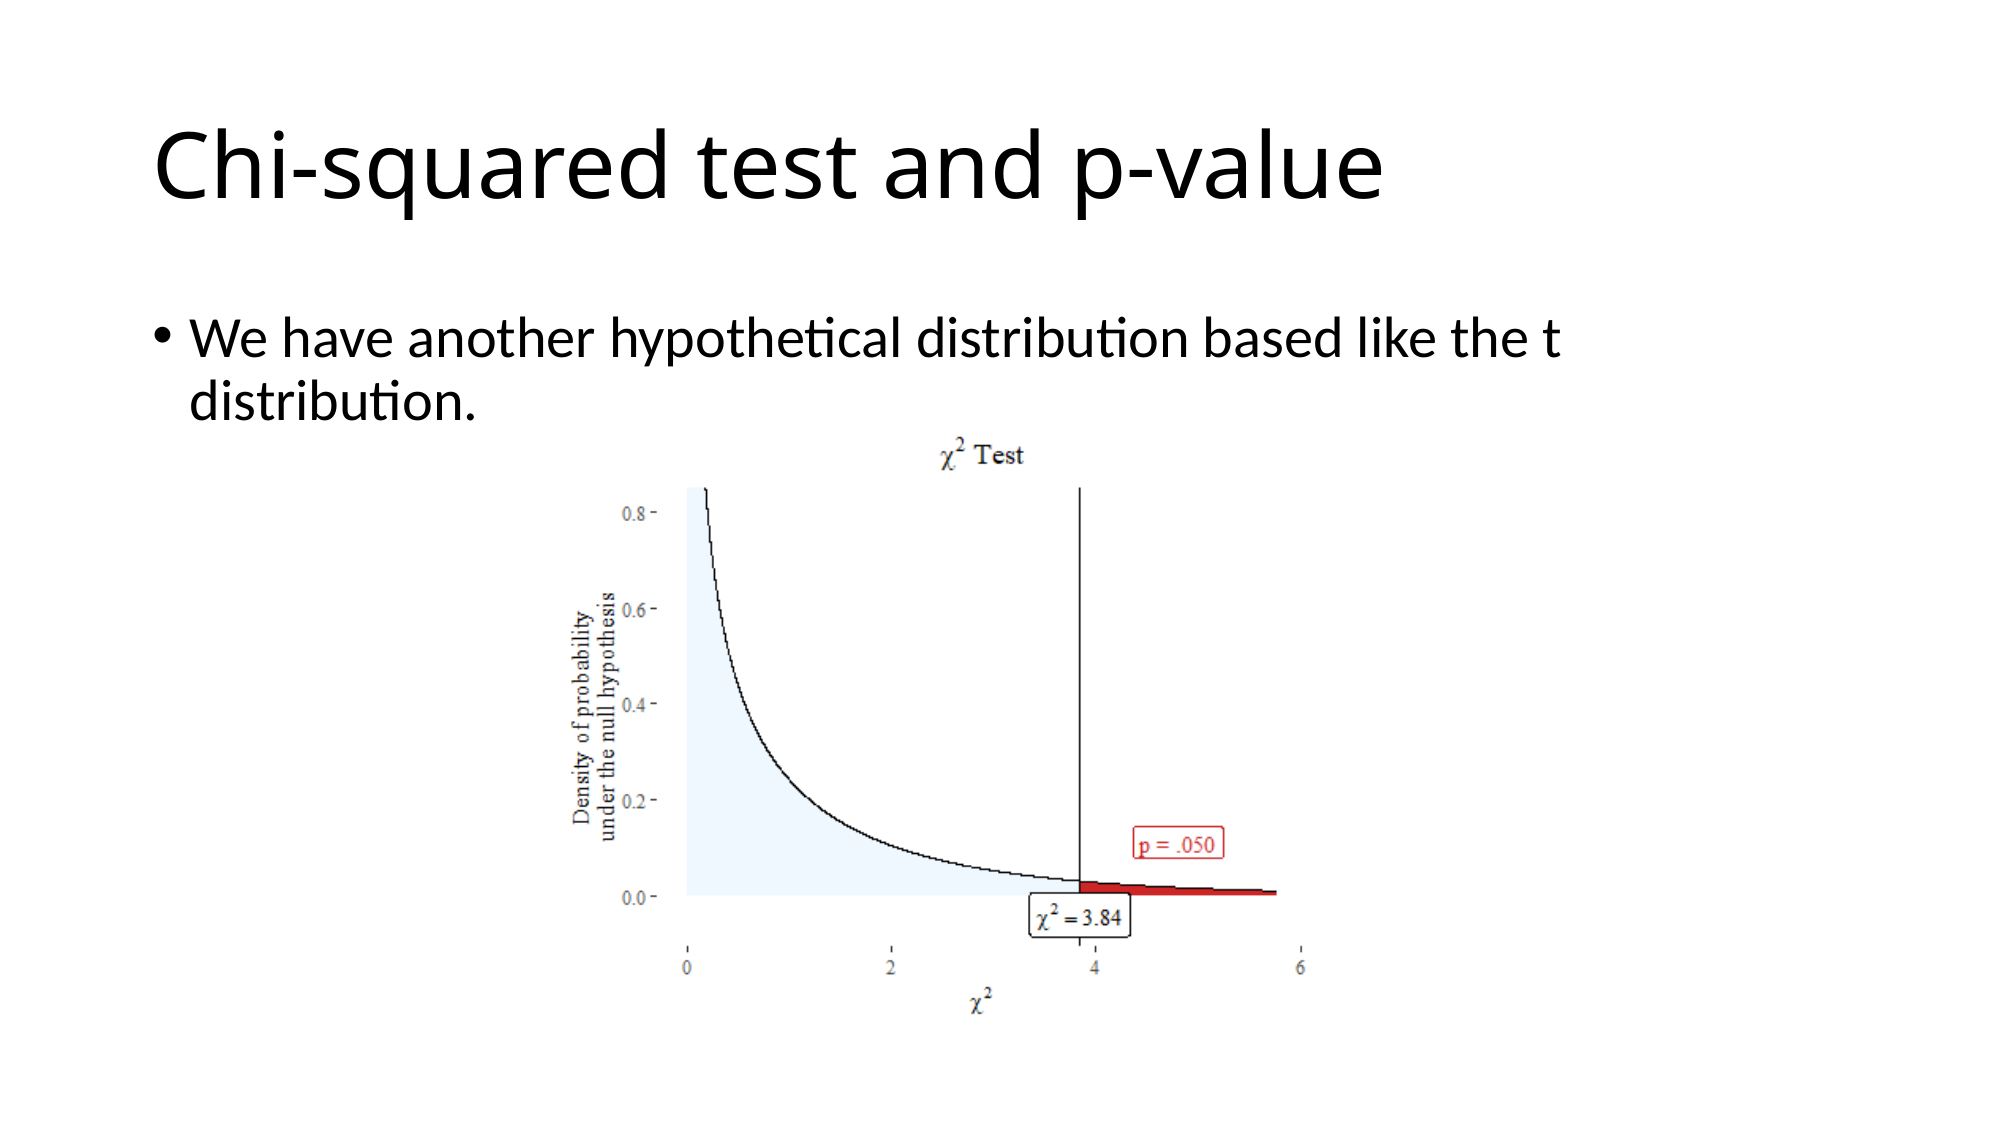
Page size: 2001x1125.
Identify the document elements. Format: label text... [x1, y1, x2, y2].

list We have another hypothetical distribution based like the t distribution. [137, 299, 1863, 576]
title Chi-squared test and p-value [137, 59, 1863, 278]
picture [559, 423, 1318, 1030]
